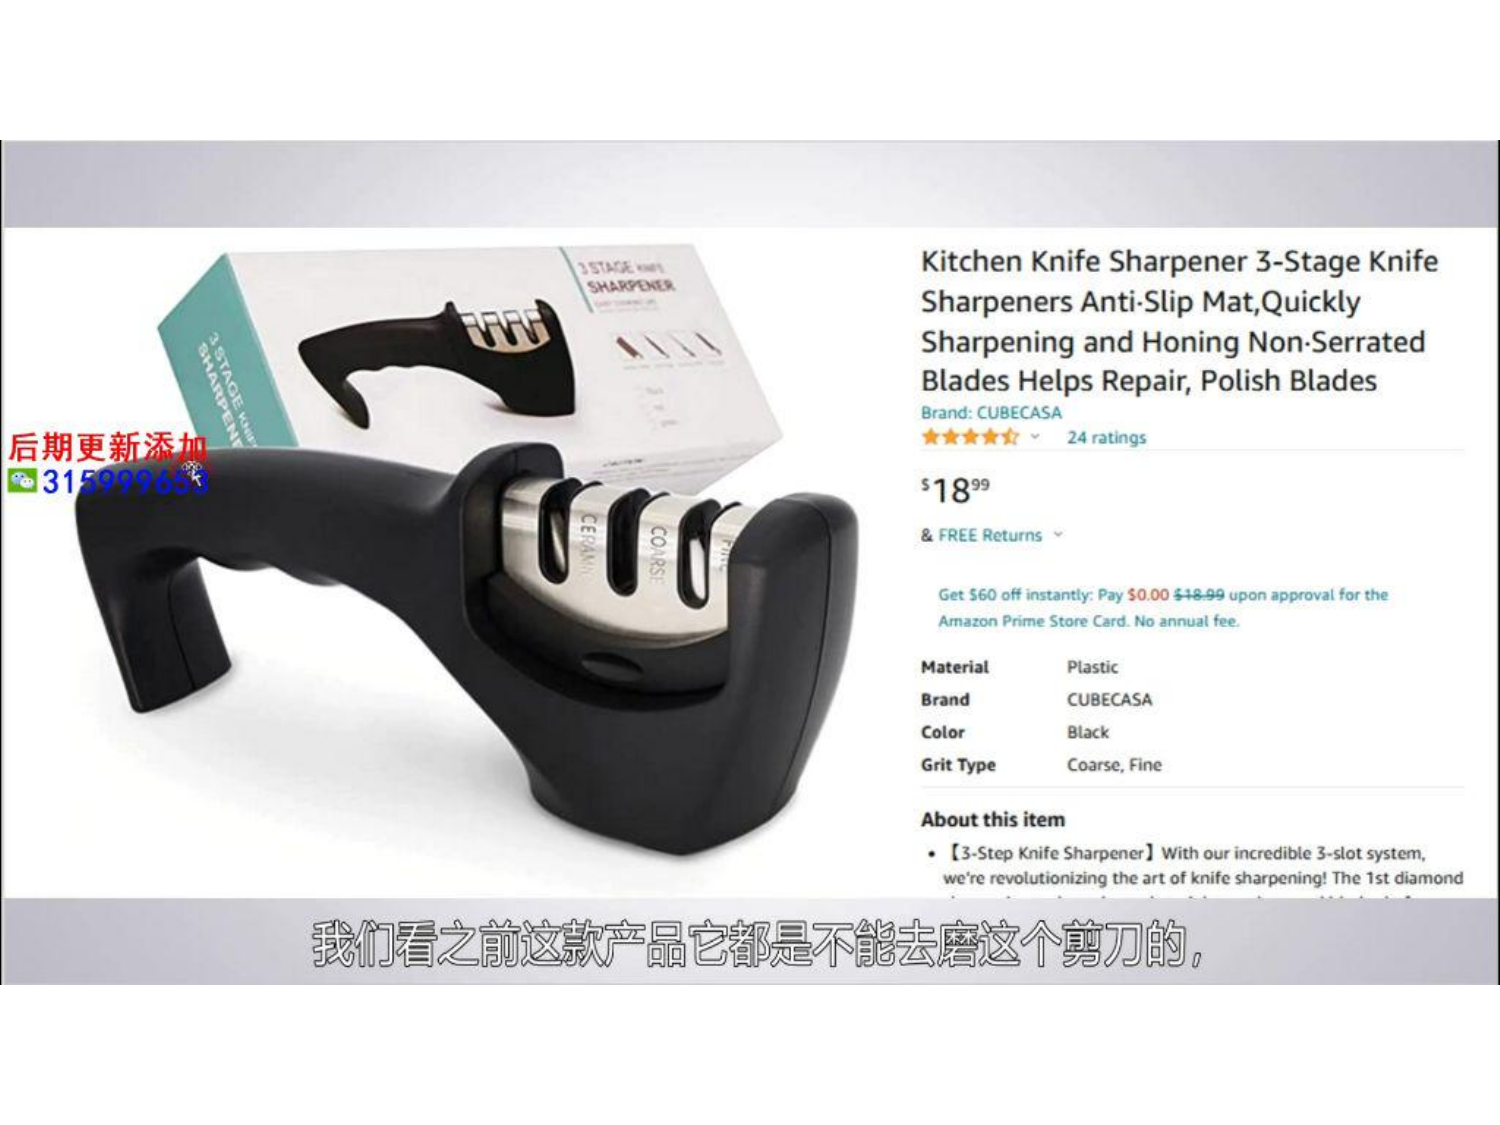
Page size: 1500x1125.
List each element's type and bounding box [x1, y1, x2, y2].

picture [0, 140, 1500, 985]
